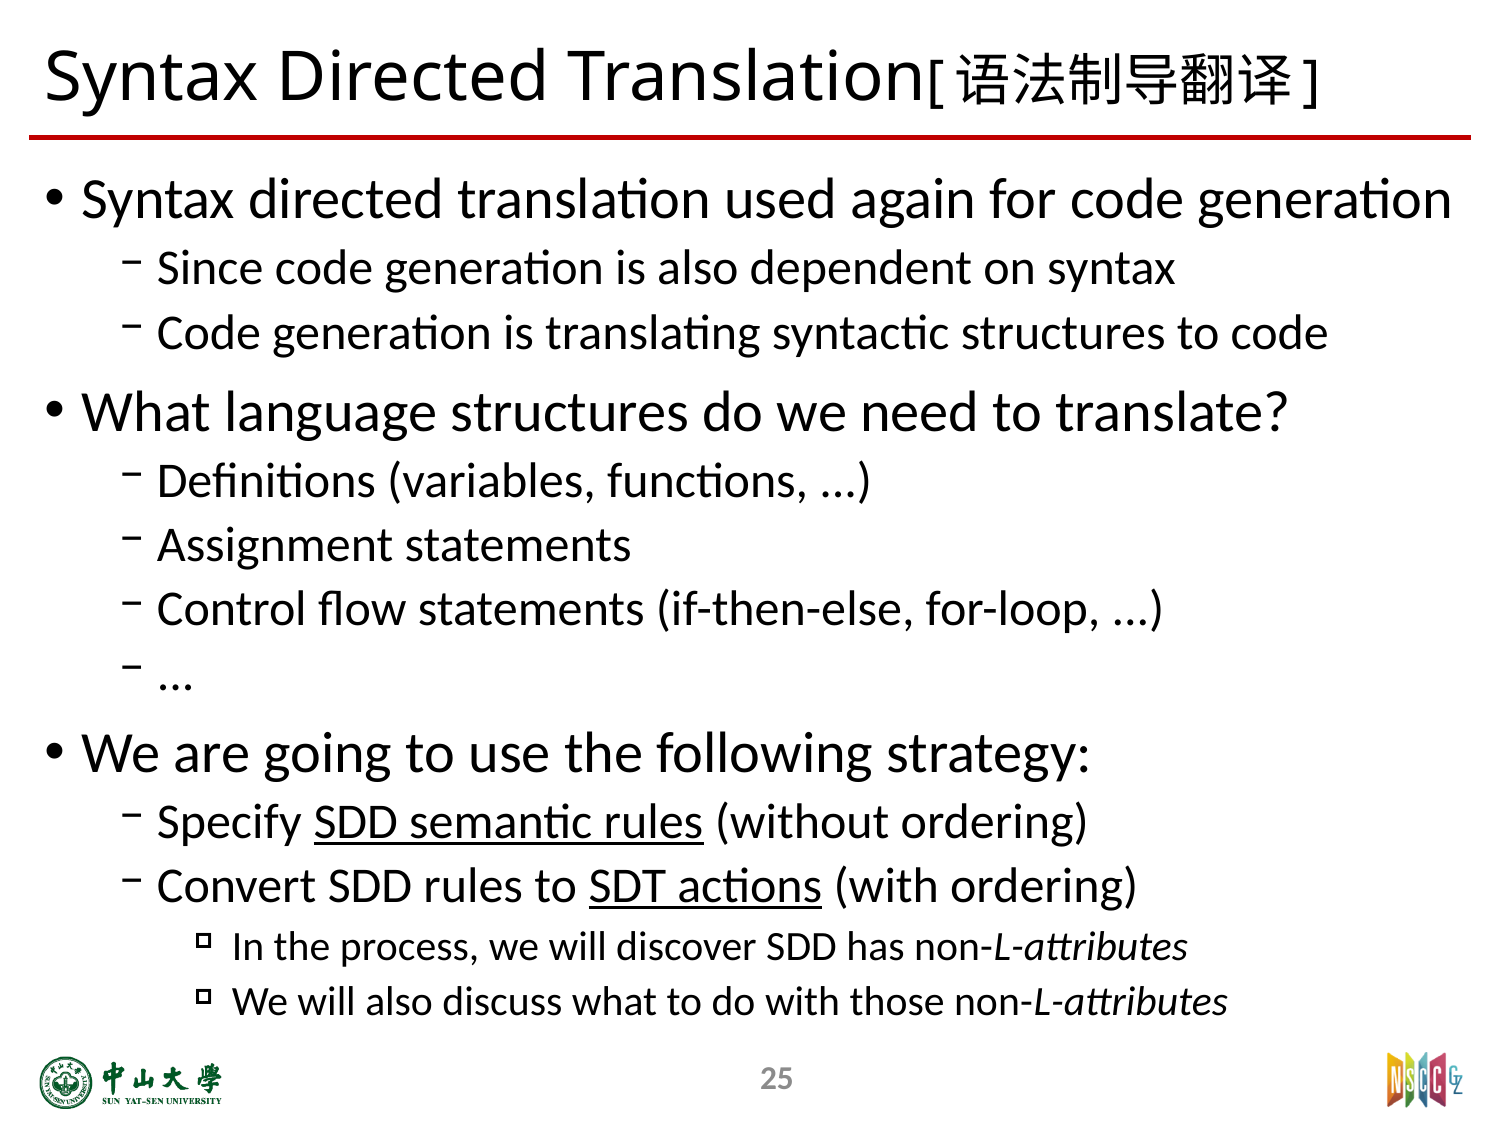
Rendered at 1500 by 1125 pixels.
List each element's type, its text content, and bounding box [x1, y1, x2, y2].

picture [1376, 1083, 1471, 1116]
picture [29, 1083, 231, 1118]
list Syntax directed translation used again for code generation Since code generation is also dependent on syntax Code generation is translating syntactic structures to code What language structures do we need to translate? ­ Definitions (variables, functions, ...) Assignment statements Control flow statements (if-then-else, for-loop, ...) ... We are going to use the following strategy: Specify SDD semantic rules (without ordering) Convert SDD rules to SDT actions (with ordering) In the process, we will discover SDD has non-L-attributes We will also discuss what to do with those non-L-attributes [29, 160, 1471, 1083]
slide_number 25 [608, 1045, 946, 1106]
title Syntax Directed Translation[语法制导翻译] [29, 19, 1471, 138]
